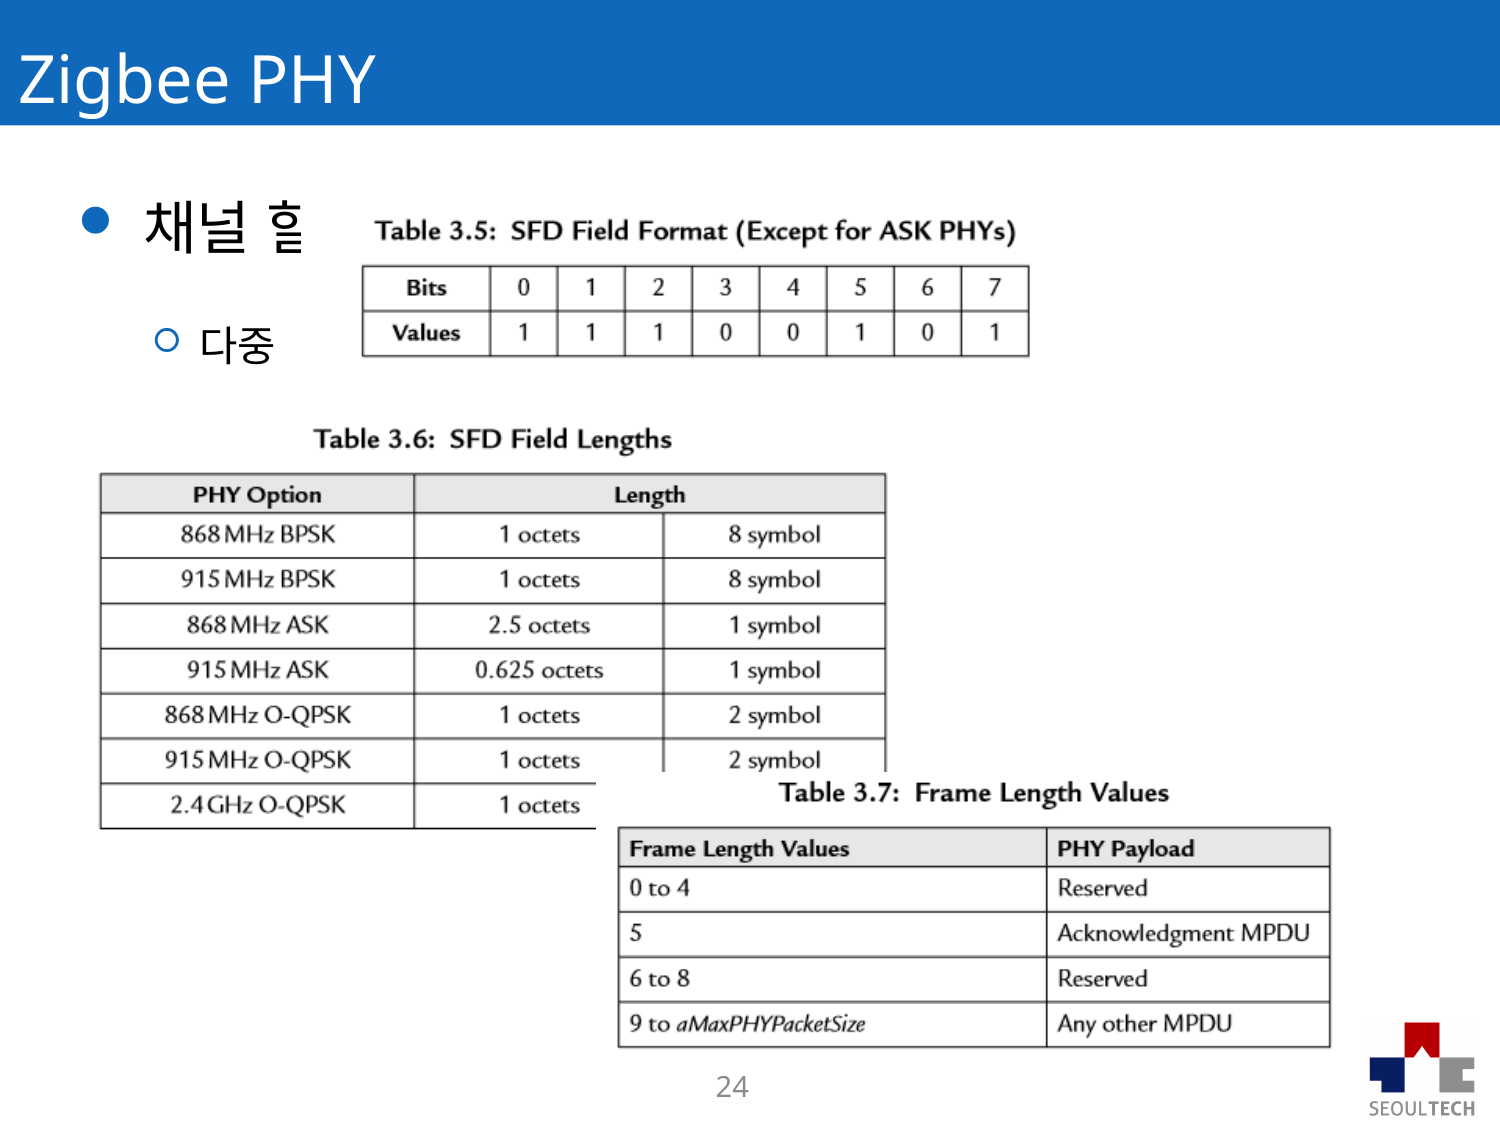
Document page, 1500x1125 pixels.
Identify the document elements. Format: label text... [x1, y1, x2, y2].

slide_number 24 [557, 1058, 908, 1119]
title Zigbee PHY [3, 0, 1500, 82]
picture [300, 186, 1094, 361]
list 채널 할당 다중 [53, 113, 1412, 1035]
picture [1364, 1020, 1478, 1118]
picture [77, 423, 1349, 1063]
